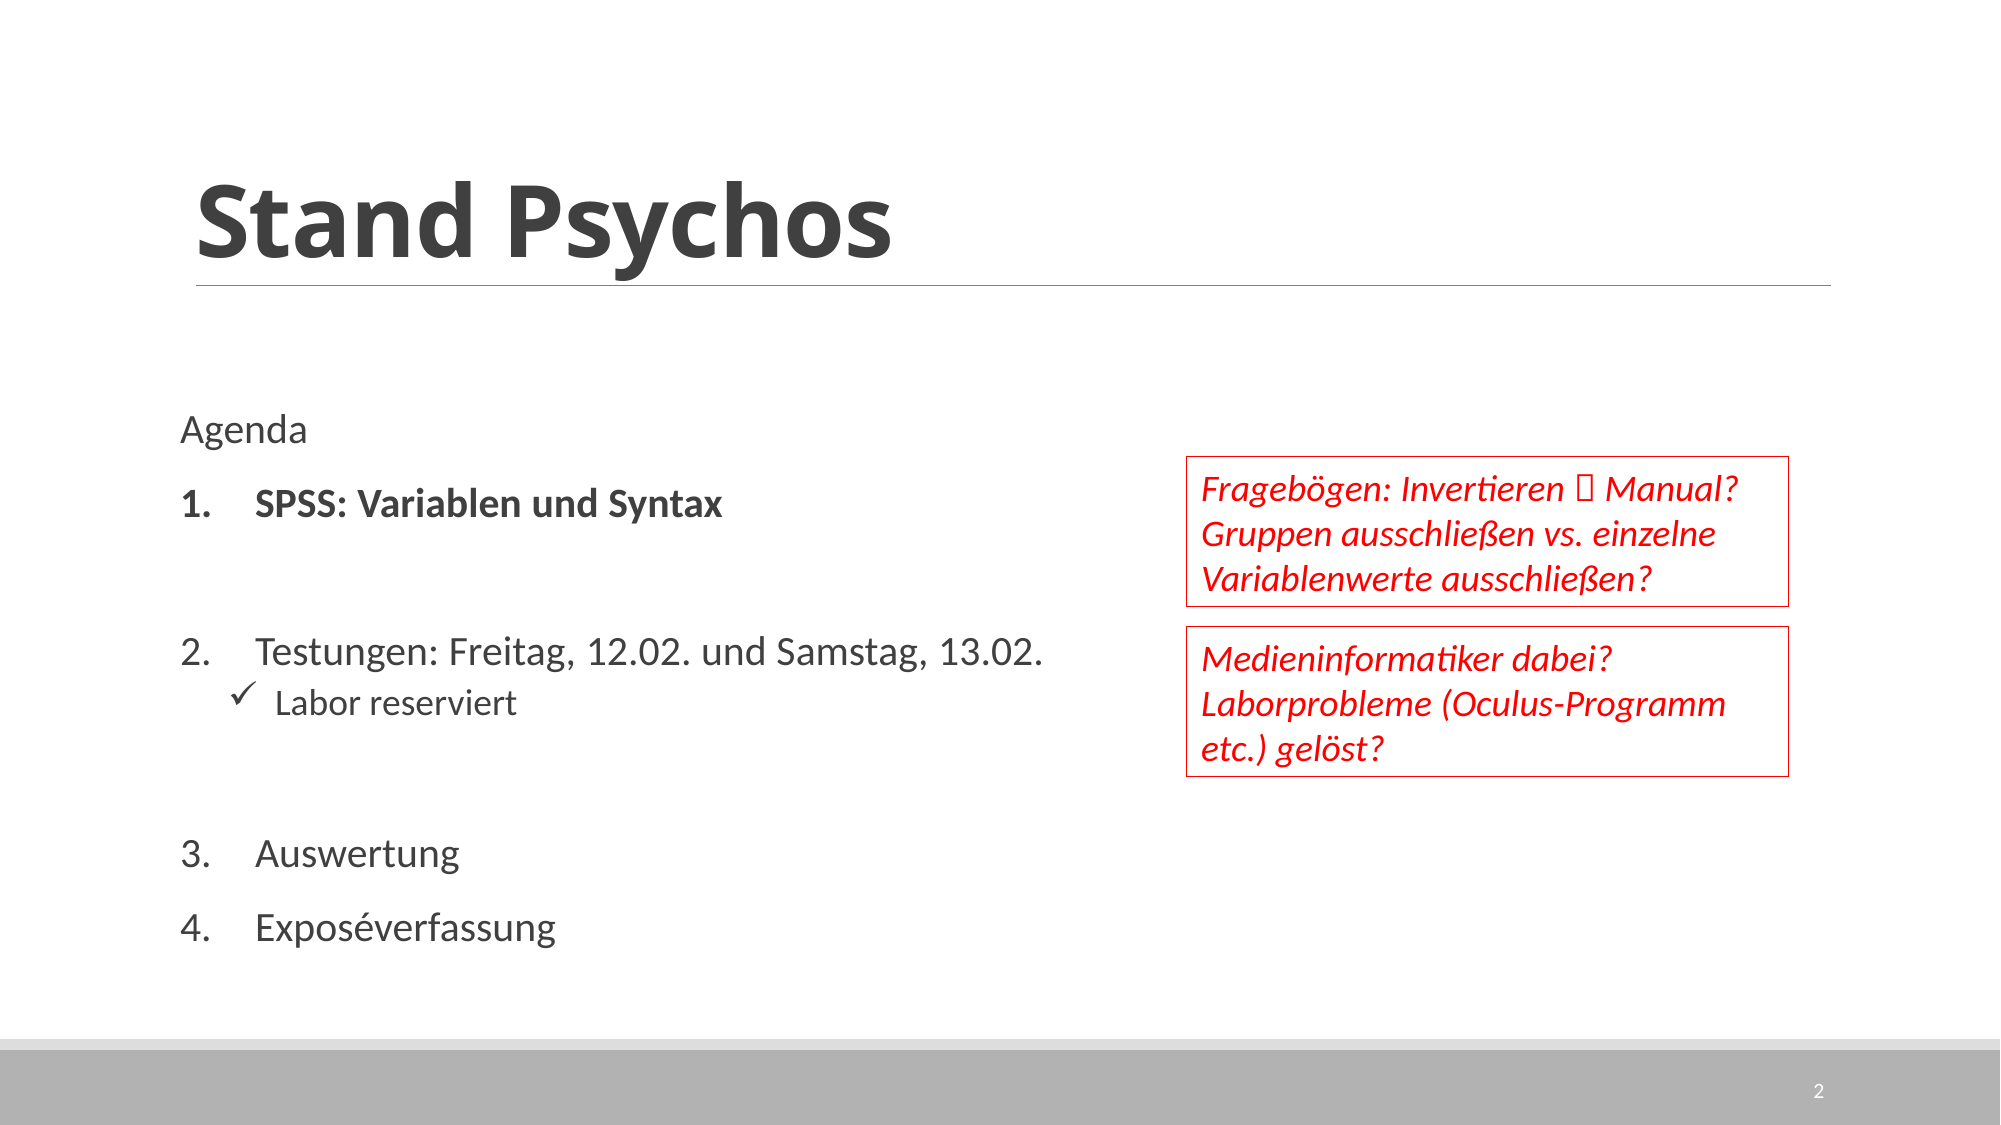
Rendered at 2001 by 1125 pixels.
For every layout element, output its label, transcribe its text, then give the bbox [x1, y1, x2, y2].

title Stand Psychos [180, 47, 1830, 285]
text_box Fragebögen: Invertieren  Manual? Gruppen ausschließen vs. einzelne Variablenwerte ausschließen? [1186, 456, 1789, 607]
text_box Medieninformatiker dabei? Laborprobleme (Oculus-Programm etc.) gelöst? [1186, 626, 1789, 777]
list Agenda SPSS: Variablen und Syntax Testungen: Freitag, 12.02. und Samstag, 13.02. Labor reserviert Auswertung Exposéverfassung [180, 399, 1830, 1060]
slide_number 1 [1624, 1059, 1840, 1120]
